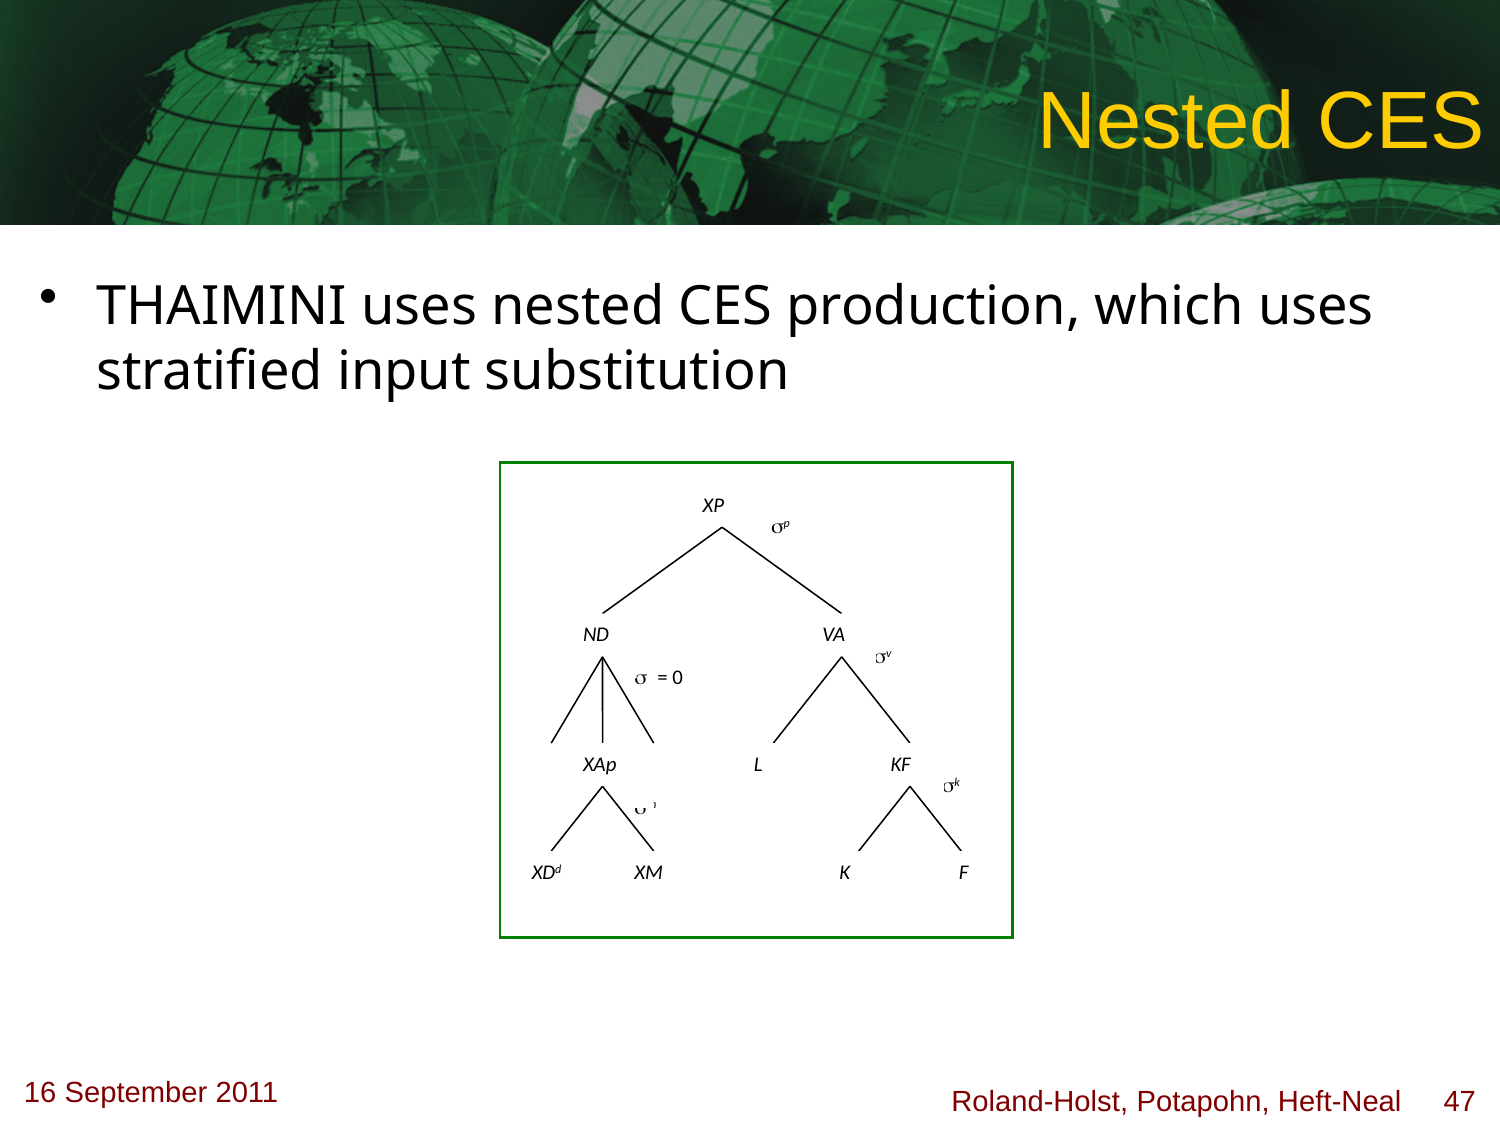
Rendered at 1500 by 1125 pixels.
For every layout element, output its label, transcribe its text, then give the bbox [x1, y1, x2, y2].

picture [0, 0, 1500, 225]
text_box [499, 462, 1013, 938]
title Nested CES [382, 22, 1500, 211]
list ThaiMini uses nested CES production, which uses stratified input substitution [24, 262, 1476, 1063]
